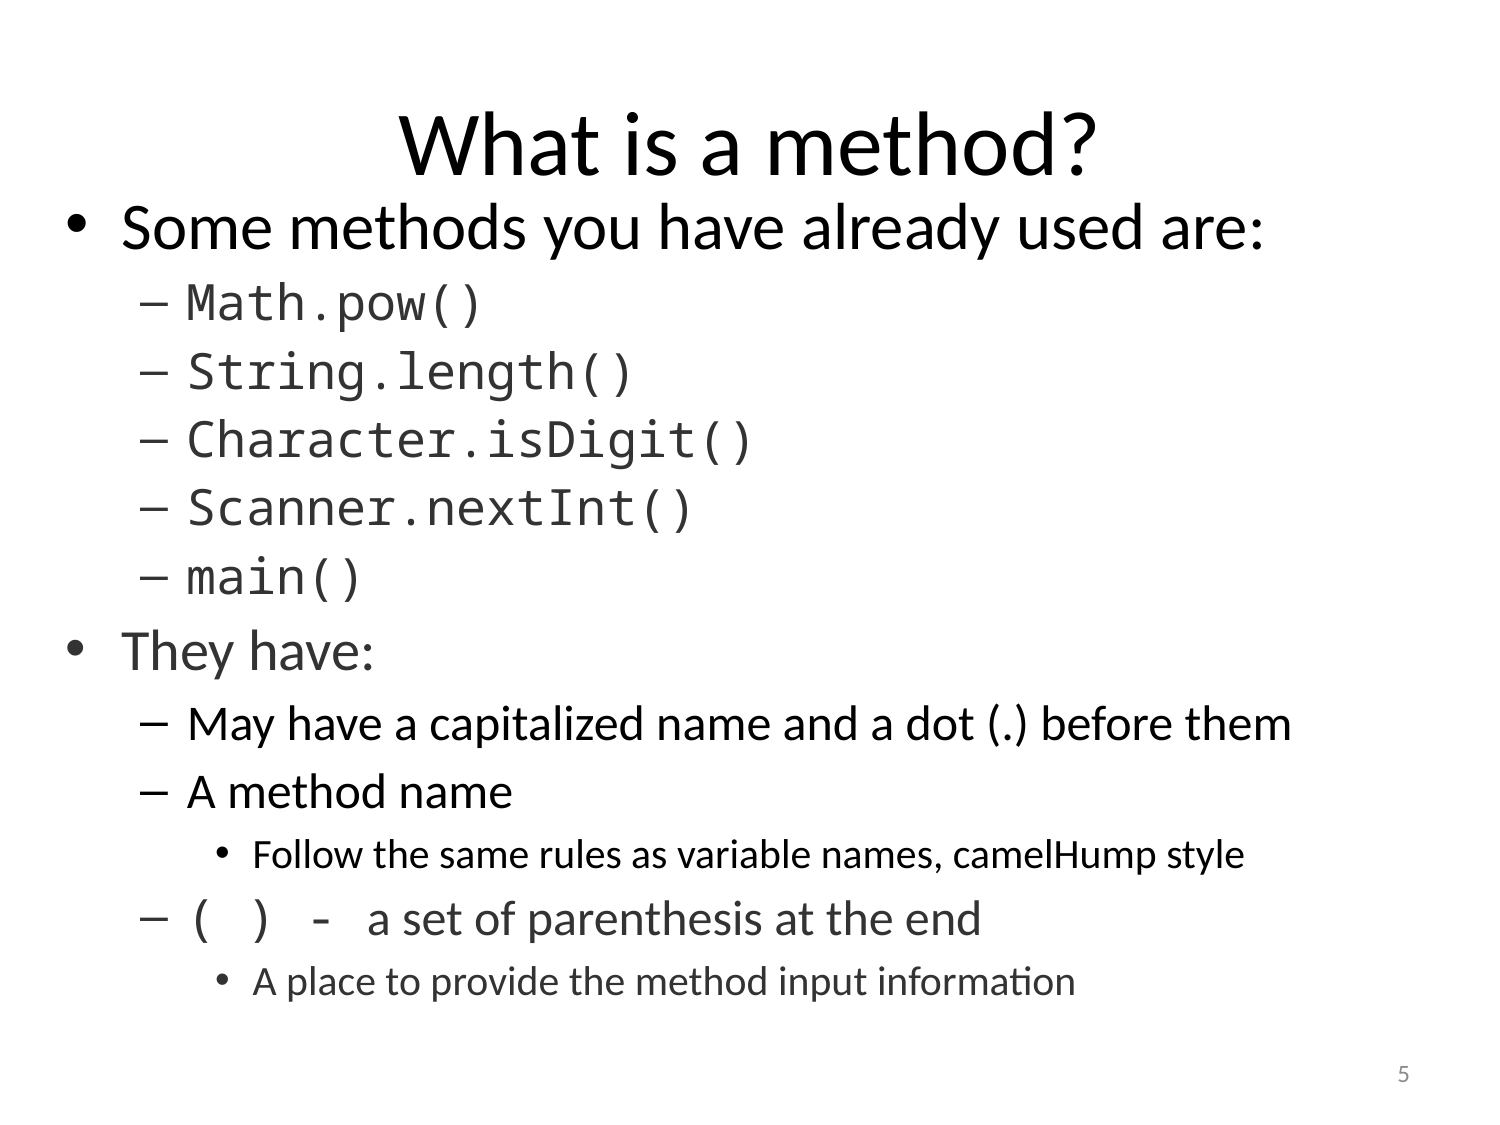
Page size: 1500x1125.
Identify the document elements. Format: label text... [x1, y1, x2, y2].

list Some methods you have already used are: Math.pow() String.length() Character.isDigit() Scanner.nextInt() main() They have: May have a capitalized name and a dot (.) before them A method name Follow the same rules as variable names, camelHump style ( ) - a set of parenthesis at the end A place to provide the method input information [50, 174, 1438, 1013]
title What is a method? [75, 45, 1425, 174]
slide_number 5 [1074, 1042, 1425, 1103]
